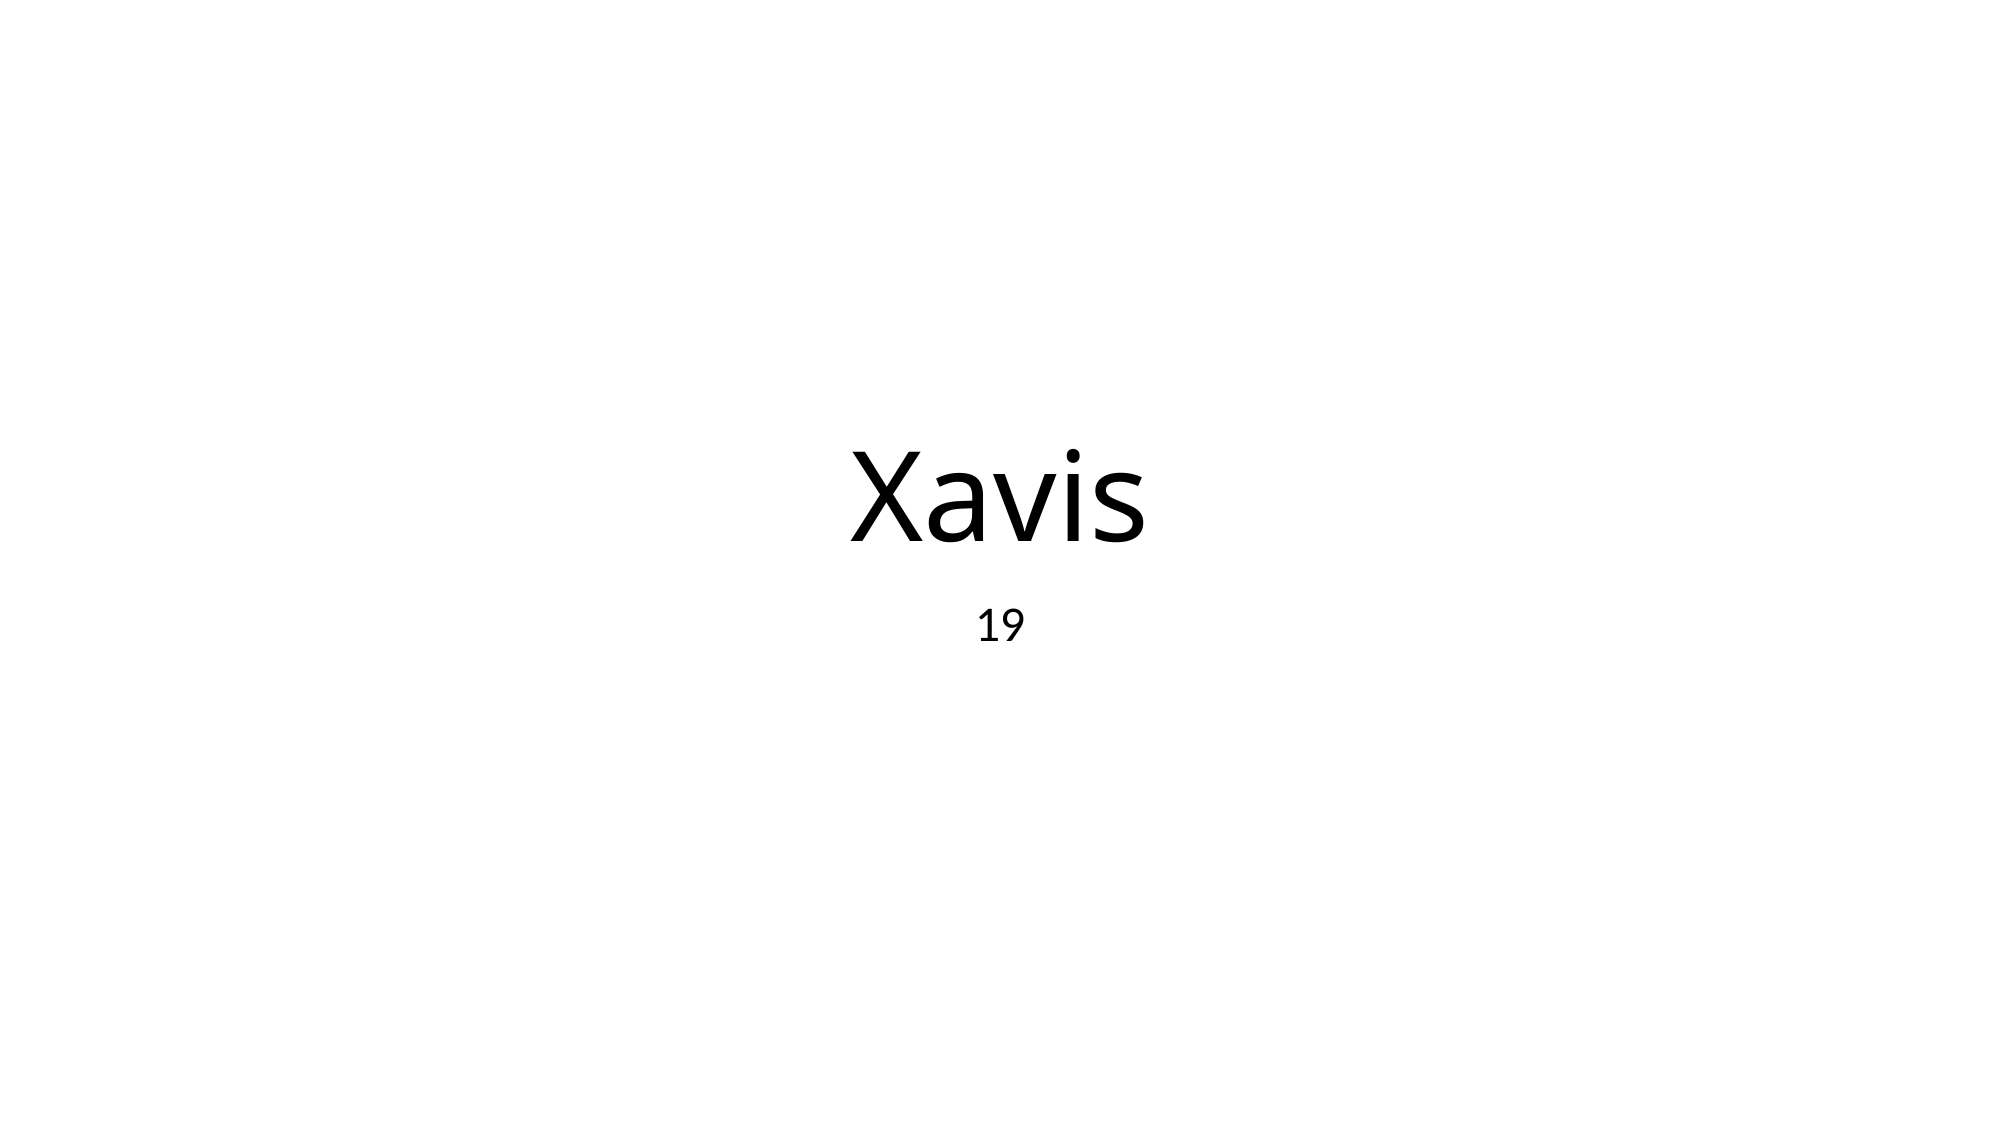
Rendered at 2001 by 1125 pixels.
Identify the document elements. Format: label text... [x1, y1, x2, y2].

subtitle 19 [249, 590, 1750, 863]
title Xavis [249, 184, 1750, 576]
